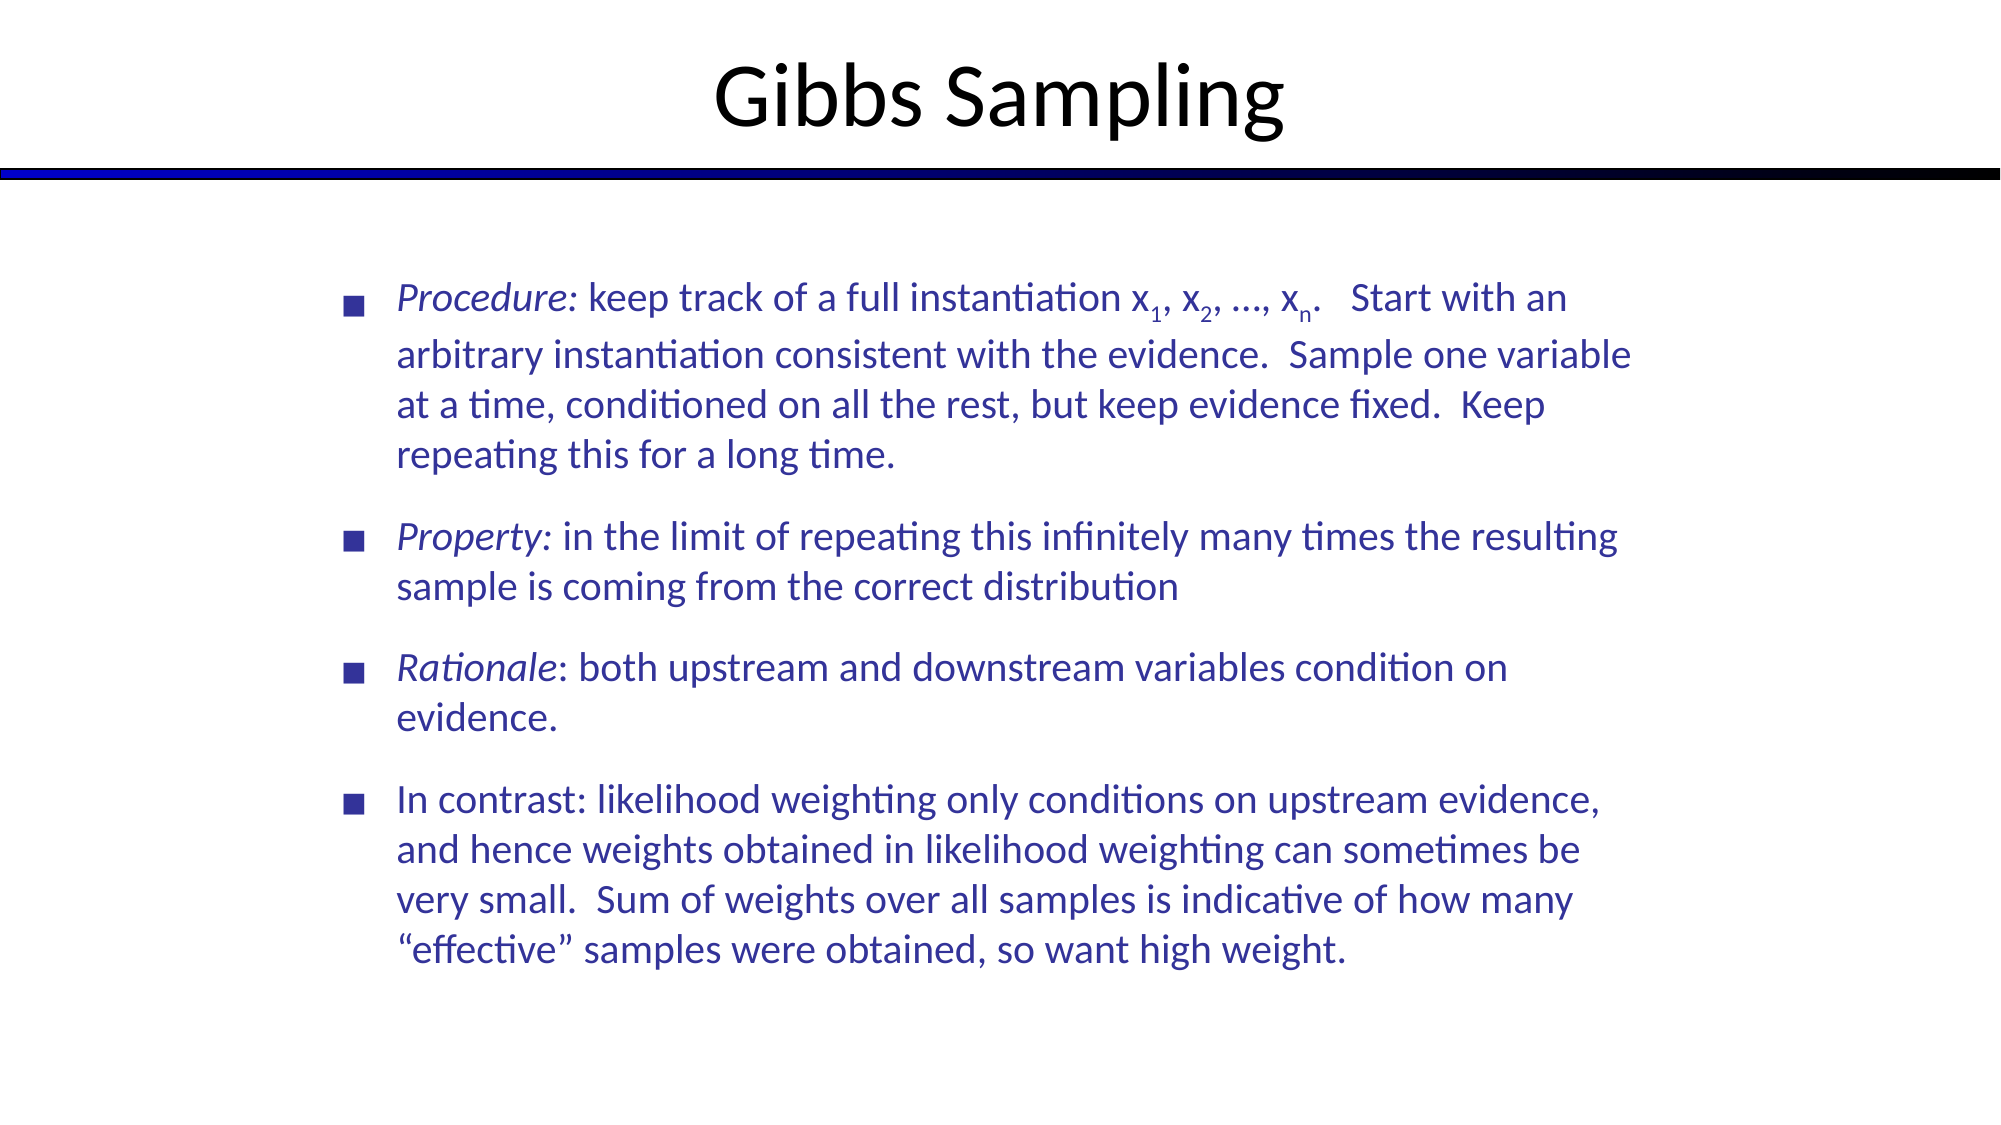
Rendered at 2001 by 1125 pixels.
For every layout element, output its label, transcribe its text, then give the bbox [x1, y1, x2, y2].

title Gibbs Sampling [0, 0, 2000, 184]
list Procedure: keep track of a full instantiation x1, x2, …, xn. Start with an arbitrary instantiation consistent with the evidence. Sample one variable at a time, conditioned on all the rest, but keep evidence fixed. Keep repeating this for a long time. Property: in the limit of repeating this infinitely many times the resulting sample is coming from the correct distribution Rationale: both upstream and downstream variables condition on evidence. In contrast: likelihood weighting only conditions on upstream evidence, and hence weights obtained in likelihood weighting can sometimes be very small. Sum of weights over all samples is indicative of how many “effective” samples were obtained, so want high weight. [324, 262, 1675, 1038]
